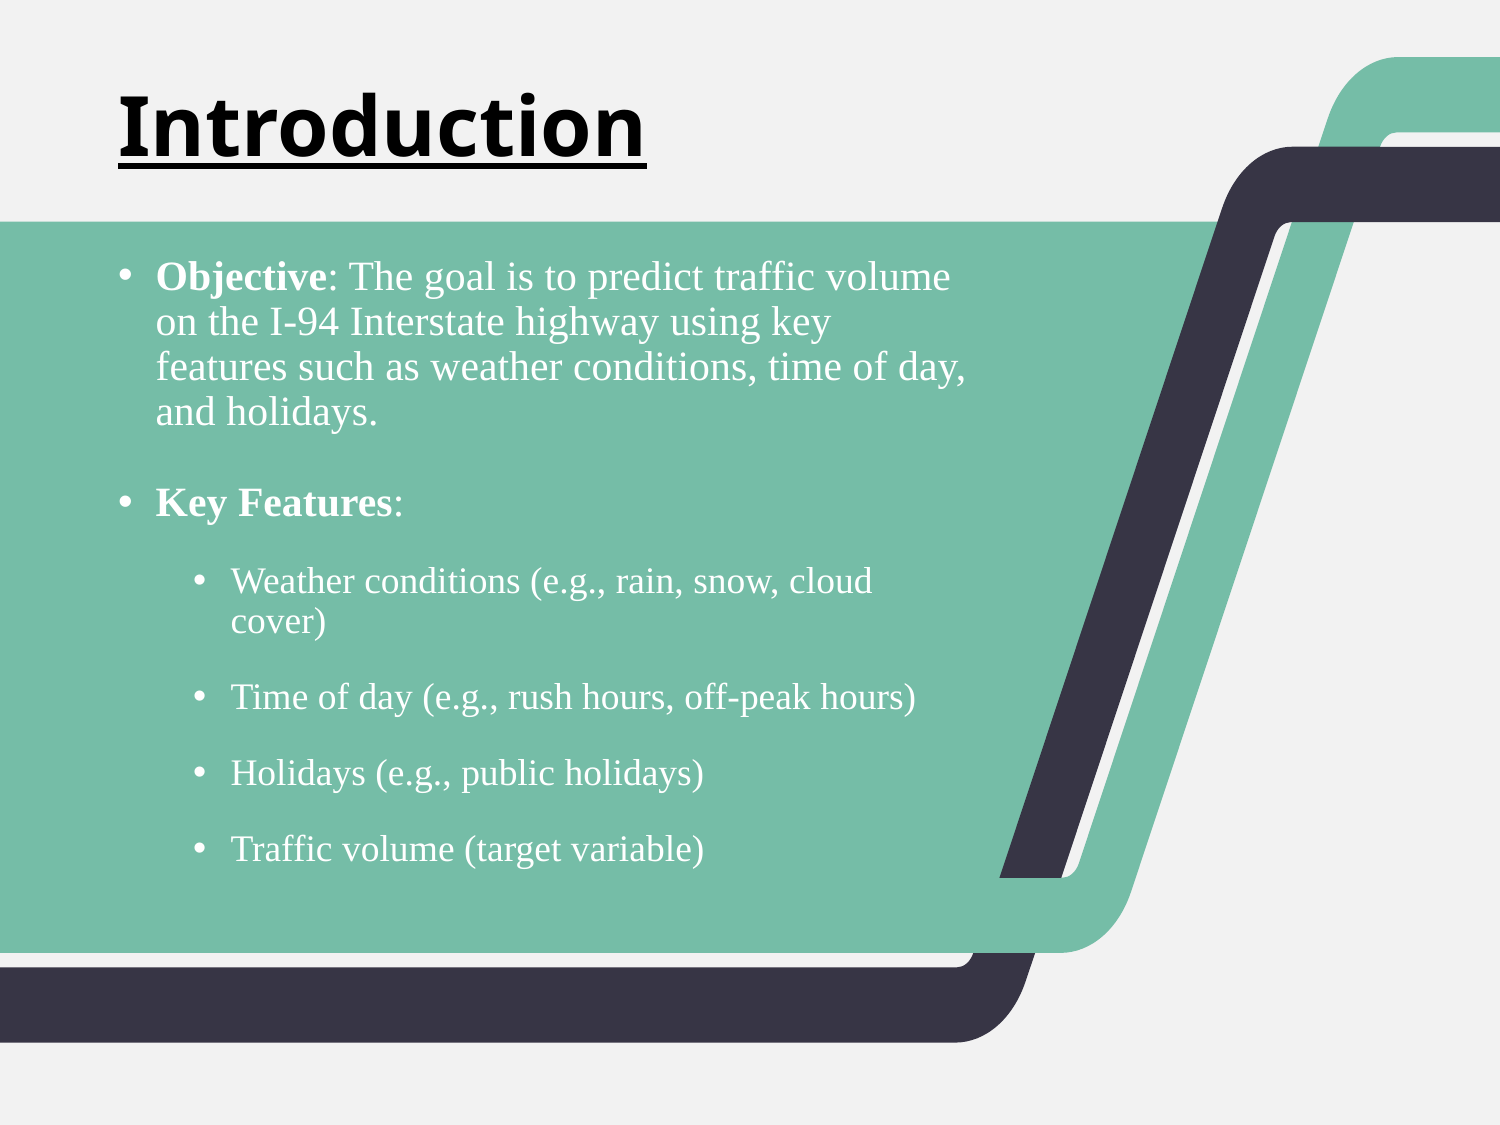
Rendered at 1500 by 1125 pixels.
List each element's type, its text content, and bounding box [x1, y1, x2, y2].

title Introduction [103, 59, 1209, 200]
list Objective: The goal is to predict traffic volume on the I-94 Interstate highway using key features such as weather conditions, time of day, and holidays. Key Features: Weather conditions (e.g., rain, snow, cloud cover) Time of day (e.g., rush hours, off-peak hours) Holidays (e.g., public holidays) Traffic volume (target variable) [103, 247, 984, 927]
